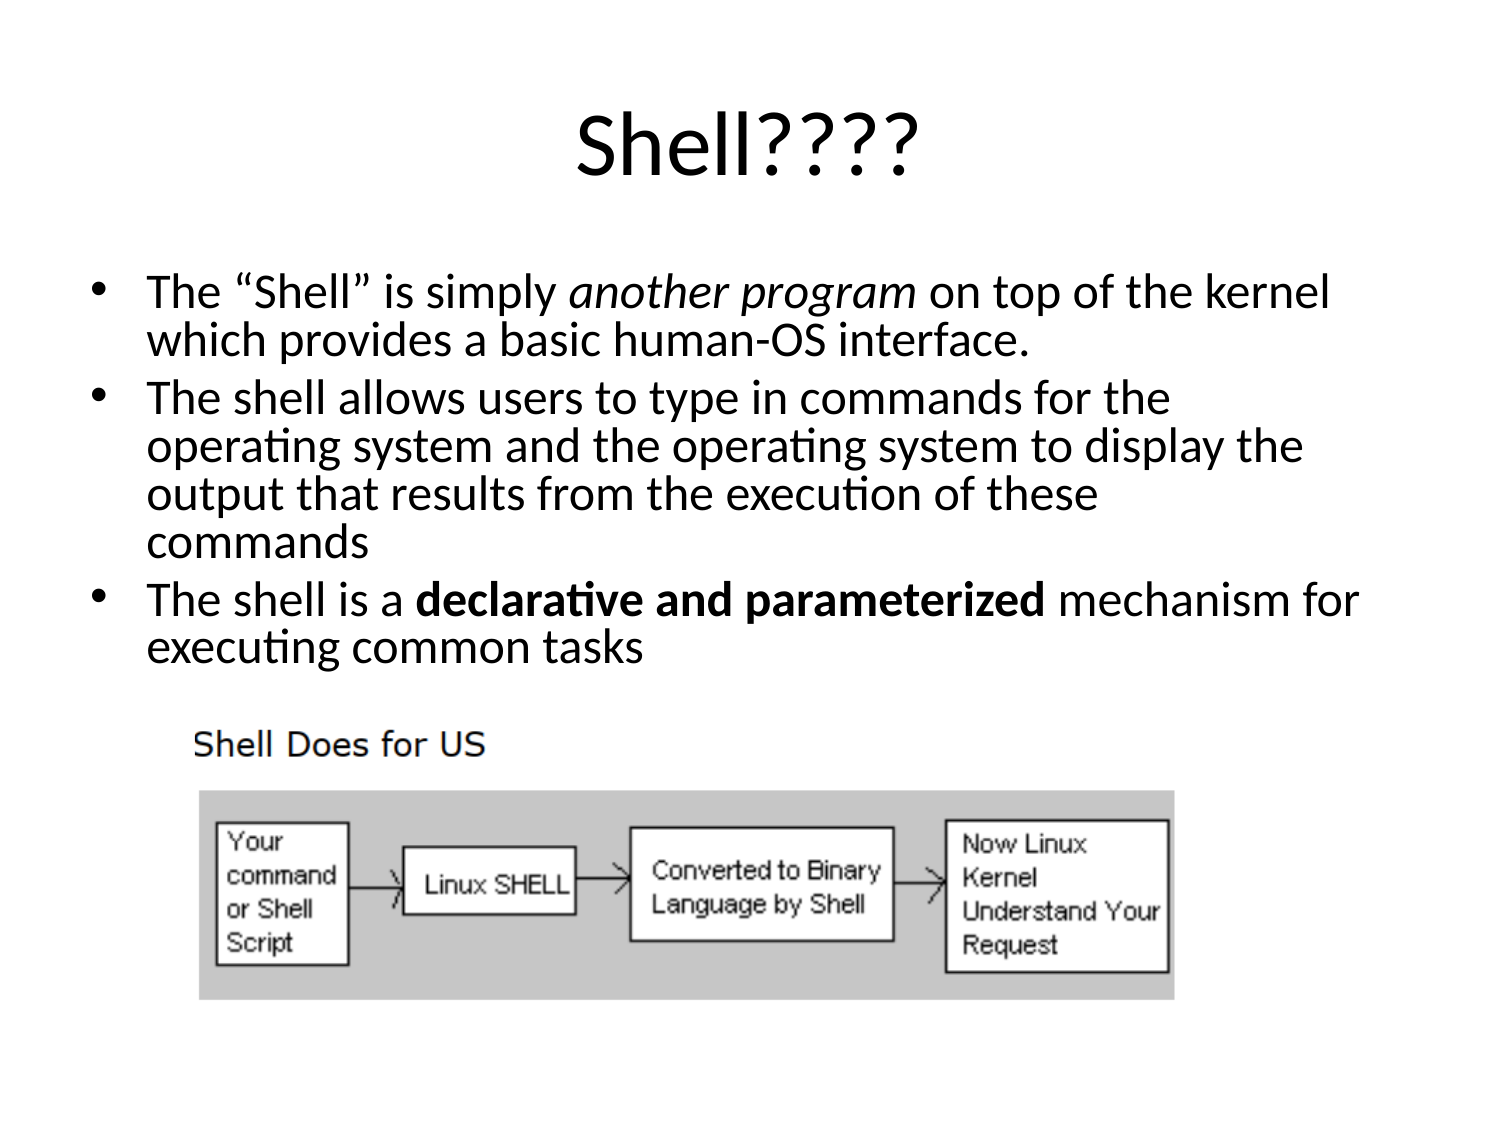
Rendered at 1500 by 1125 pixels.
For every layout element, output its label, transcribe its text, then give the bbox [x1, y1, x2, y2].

title Shell???? [75, 45, 1425, 233]
list The “Shell” is simply another program on top of the kernel which provides a basic human-OS interface. The shell allows users to type in commands for the operating system and the operating system to display the output that results from the execution of these commands The shell is a declarative and parameterized mechanism for executing common tasks [75, 262, 1425, 1005]
picture [194, 706, 1197, 1006]
